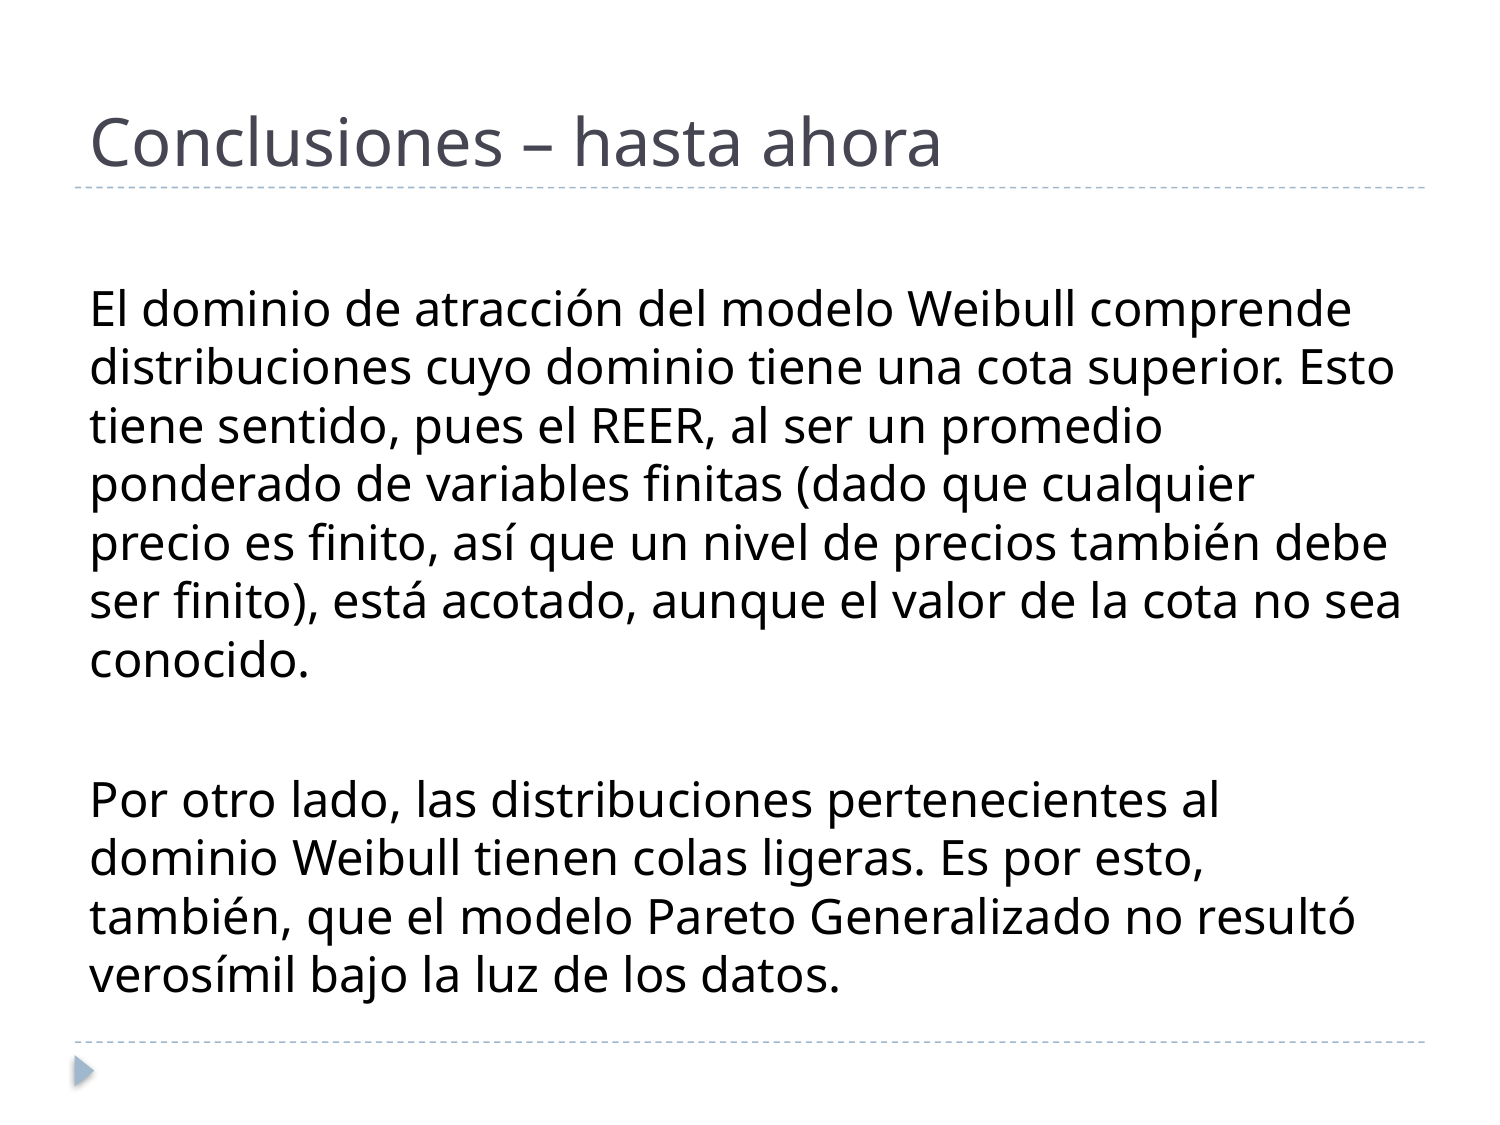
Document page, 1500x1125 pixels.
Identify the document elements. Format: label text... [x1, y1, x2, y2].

list El dominio de atracción del modelo Weibull comprende distribuciones cuyo dominio tiene una cota superior. Esto tiene sentido, pues el REER, al ser un promedio ponderado de variables finitas (dado que cualquier precio es finito, así que un nivel de precios también debe ser finito), está acotado, aunque el valor de la cota no sea conocido. Por otro lado, las distribuciones pertenecientes al dominio Weibull tienen colas ligeras. Es por esto, también, que el modelo Pareto Generalizado no resultó verosímil bajo la luz de los datos. [75, 200, 1425, 1010]
title Conclusiones – hasta ahora [75, 24, 1425, 188]
